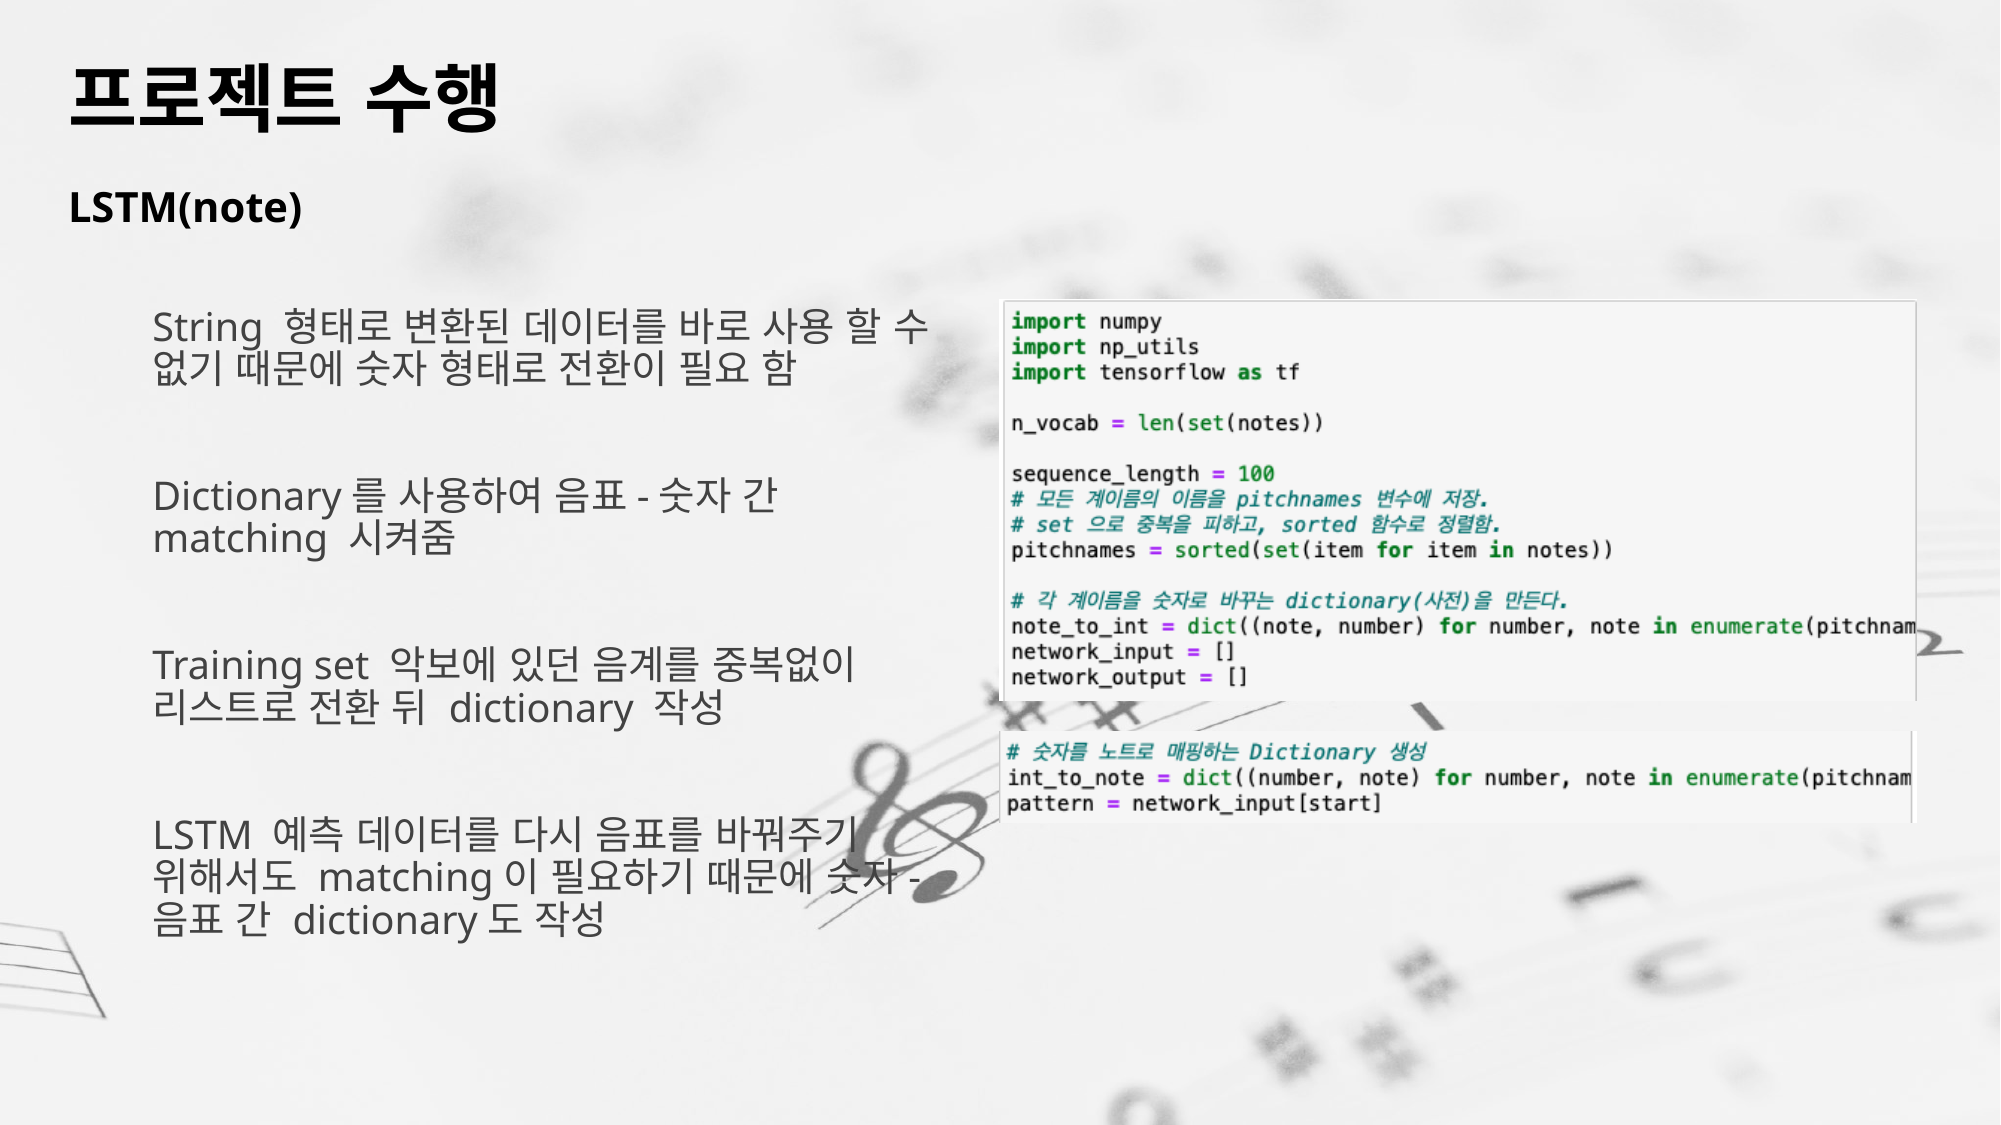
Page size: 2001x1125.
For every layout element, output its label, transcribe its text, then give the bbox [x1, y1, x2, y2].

picture [999, 731, 1917, 823]
picture [999, 299, 1917, 701]
text_box 프로젝트 수행 LSTM(note) [53, 54, 1629, 257]
text_box String 형태로 변환된 데이터를 바로 사용 할 수 없기 때문에 숫자 형태로 전환이 필요 함 Dictionary를 사용하여 음표-숫자 간 matching 시켜줌 Training set 악보에 있던 음계를 중복없이 리스트로 전환 뒤 dictionary 작성 LSTM 예측 데이터를 다시 음표를 바꿔주기 위해서도 matching이 필요하기 때문에 숫자-음표 간 dictionary도 작성 [137, 299, 988, 1014]
